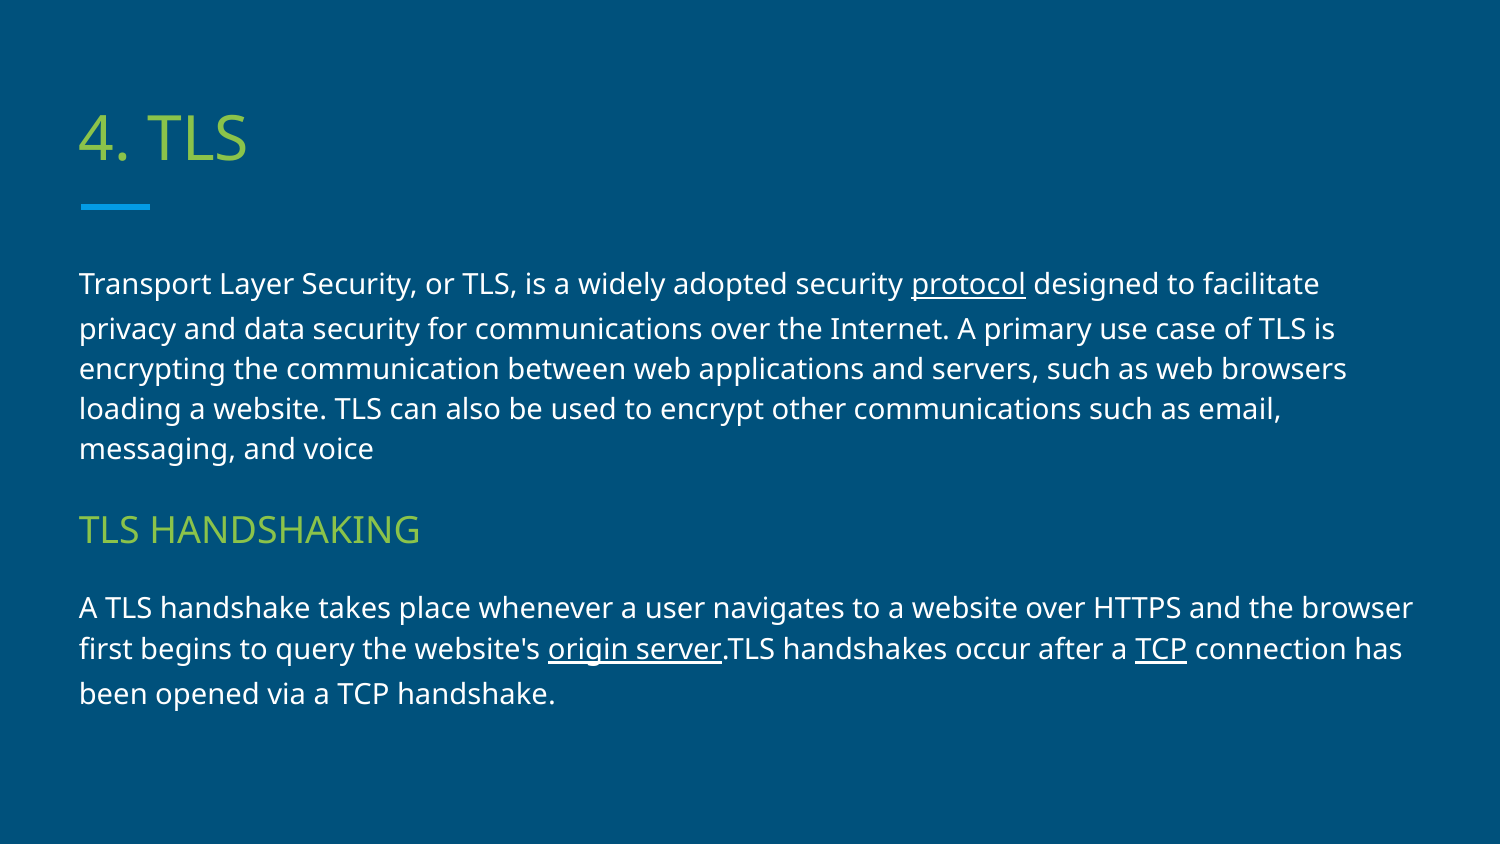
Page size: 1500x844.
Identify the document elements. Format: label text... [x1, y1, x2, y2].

title 4. TLS [63, 75, 1437, 188]
list Transport Layer Security, or TLS, is a widely adopted security protocol designed to facilitate privacy and data security for communications over the Internet. A primary use case of TLS is encrypting the communication between web applications and servers, such as web browsers loading a website. TLS can also be used to encrypt other communications such as email, messaging, and voice TLS HANDSHAKING A TLS handshake takes place whenever a user navigates to a website over HTTPS and the browser first begins to query the website's origin server.TLS handshakes occur after a TCP connection has been opened via a TCP handshake. [63, 244, 1437, 800]
